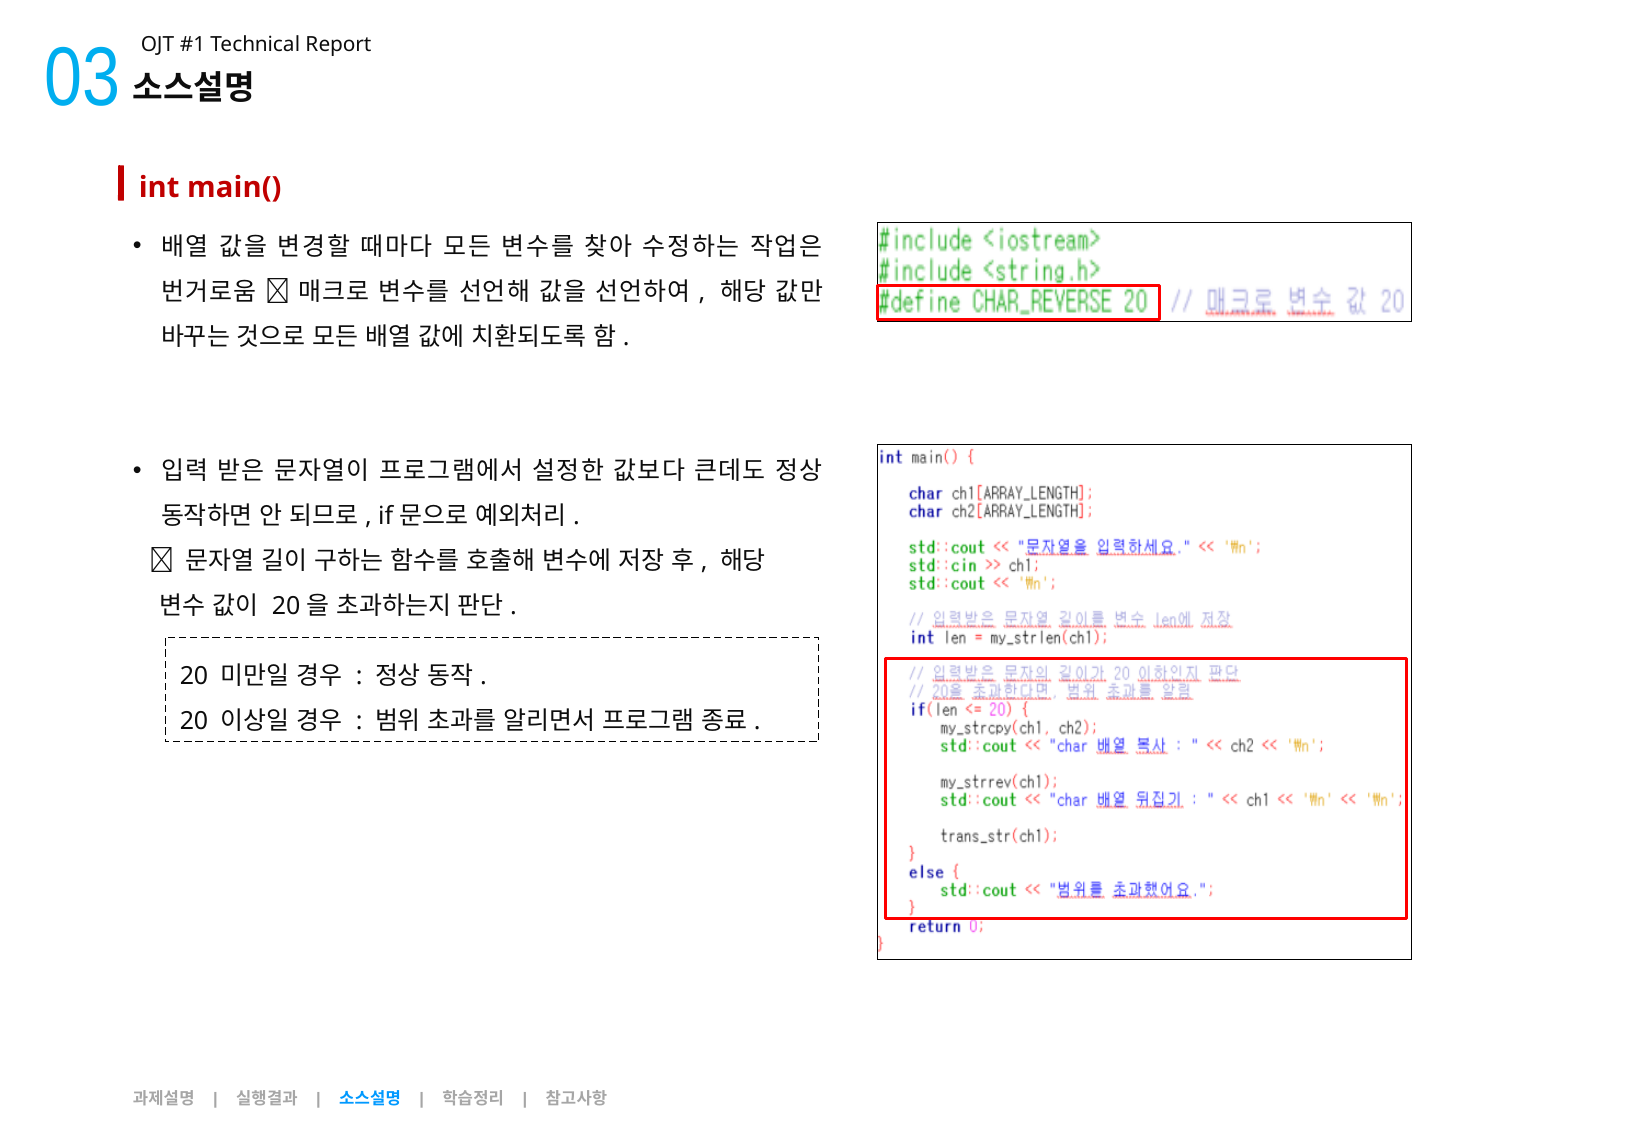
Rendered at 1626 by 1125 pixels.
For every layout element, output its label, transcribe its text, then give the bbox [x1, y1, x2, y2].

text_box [117, 165, 597, 210]
picture [876, 443, 1413, 961]
text_box 과제설명 | 실행결과 | 소스설명 | 학습정리 | 참고사항 [118, 1080, 1625, 1116]
text_box 20 미만일 경우 : 정상 동작. 20 이상일 경우 : 범위 초과를 알리면서 프로그램 종료. [165, 637, 819, 742]
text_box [876, 222, 1413, 322]
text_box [29, 11, 1005, 134]
text_box 배열 값을 변경할 때마다 모든 변수를 찾아 수정하는 작업은 번거로움  매크로 변수를 선언해 값을 선언하여, 해당 값만 바꾸는 것으로 모든 배열 값에 치환되도록 함. 입력 받은 문자열이 프로그램에서 설정한 값보다 큰데도 정상 동작하면 안 되므로, if문으로 예외처리.  문자열 길이 구하는 함수를 호출해 변수에 저장 후, 해당 변수 값이 20을 초과하는지 판단. [118, 212, 838, 626]
